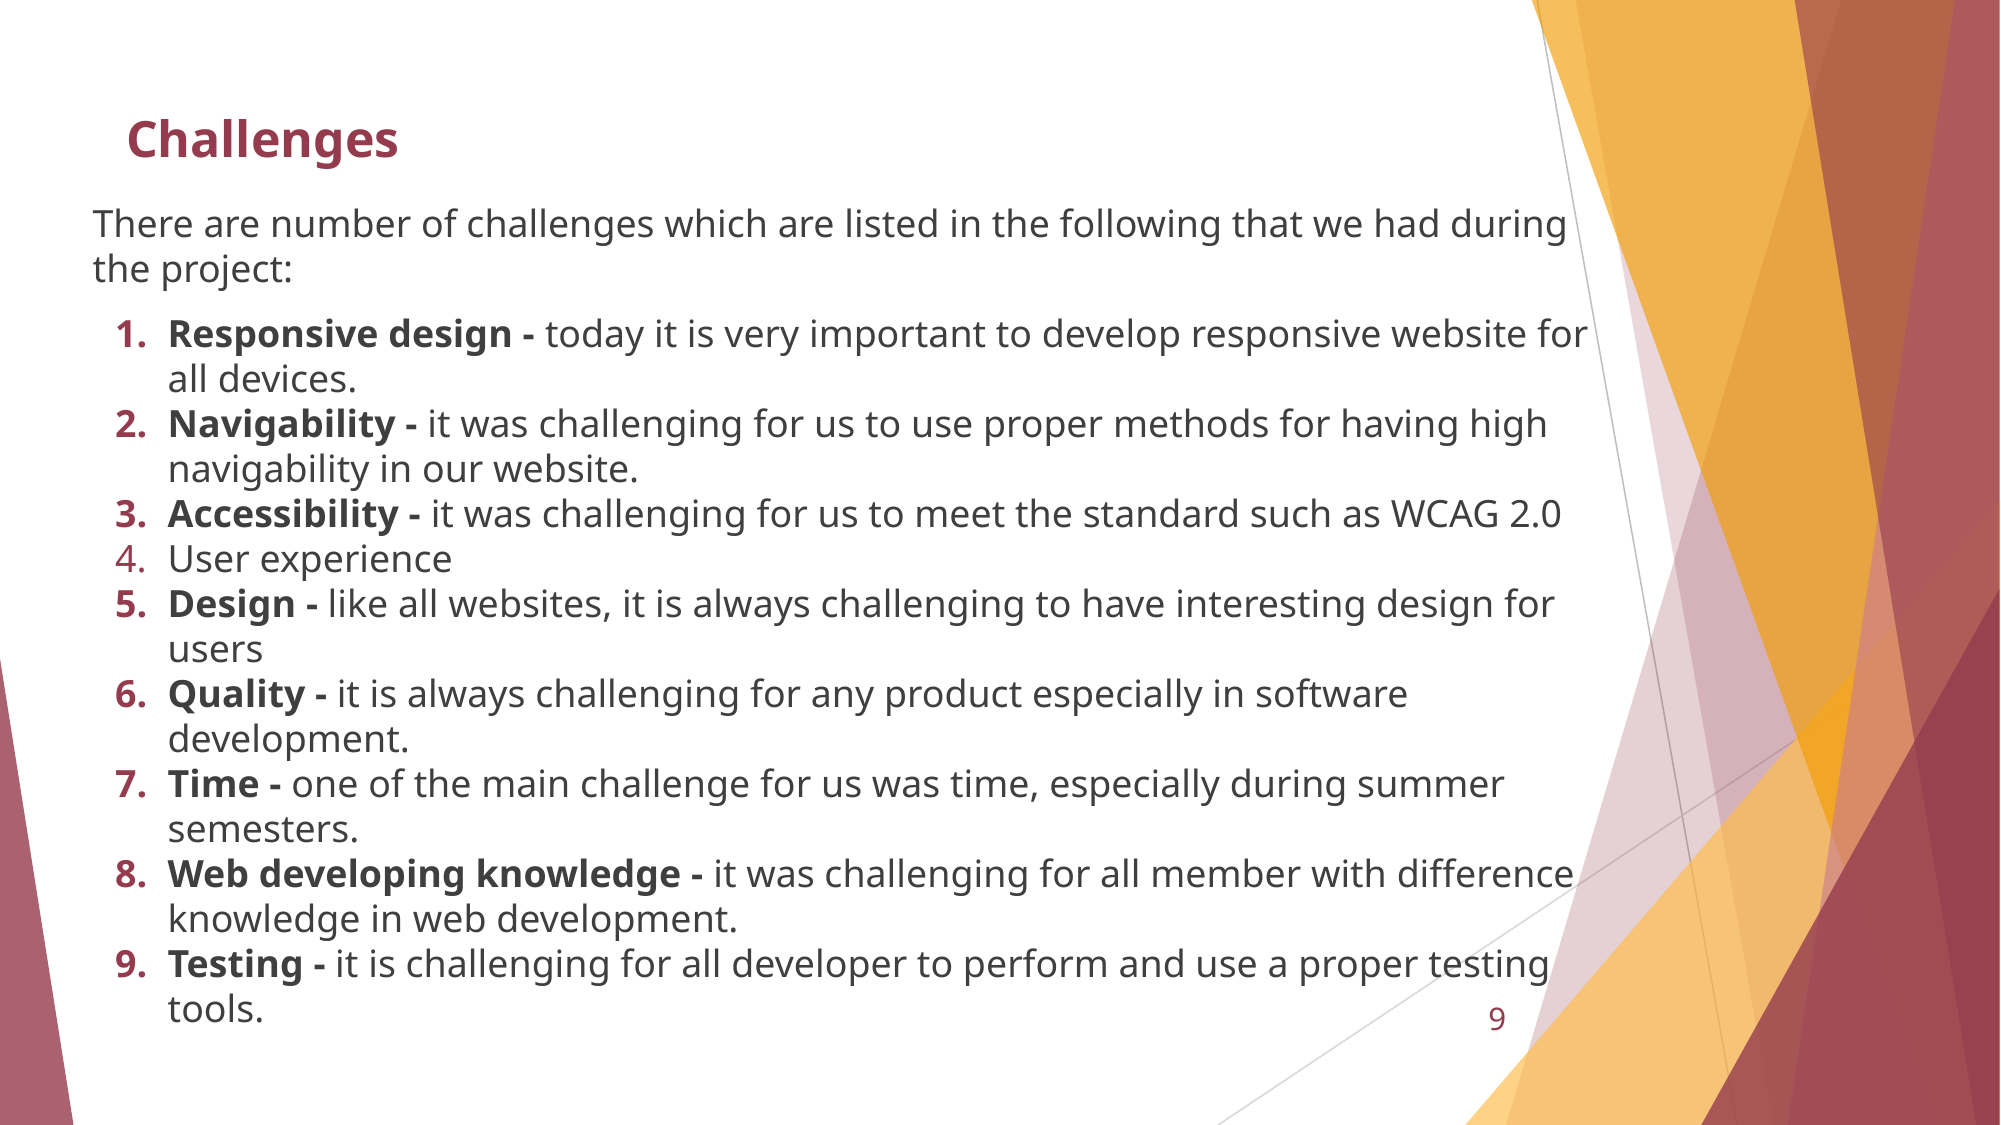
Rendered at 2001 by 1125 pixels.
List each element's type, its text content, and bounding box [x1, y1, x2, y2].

slide_number 9 [1409, 991, 1522, 1051]
list There are number of challenges which are listed in the following that we had during the project: Responsive design - today it is very important to develop responsive website for all devices. Navigability - it was challenging for us to use proper methods for having high navigability in our website. Accessibility - it was challenging for us to meet the standard such as WCAG 2.0 User experience Design - like all websites, it is always challenging to have interesting design for users Quality - it is always challenging for any product especially in software development. Time - one of the main challenge for us was time, especially during summer semesters. Web developing knowledge - it was challenging for all member with difference knowledge in web development. Testing - it is challenging for all developer to perform and use a proper testing tools. [77, 192, 1627, 1033]
title Challenges [111, 99, 1522, 192]
